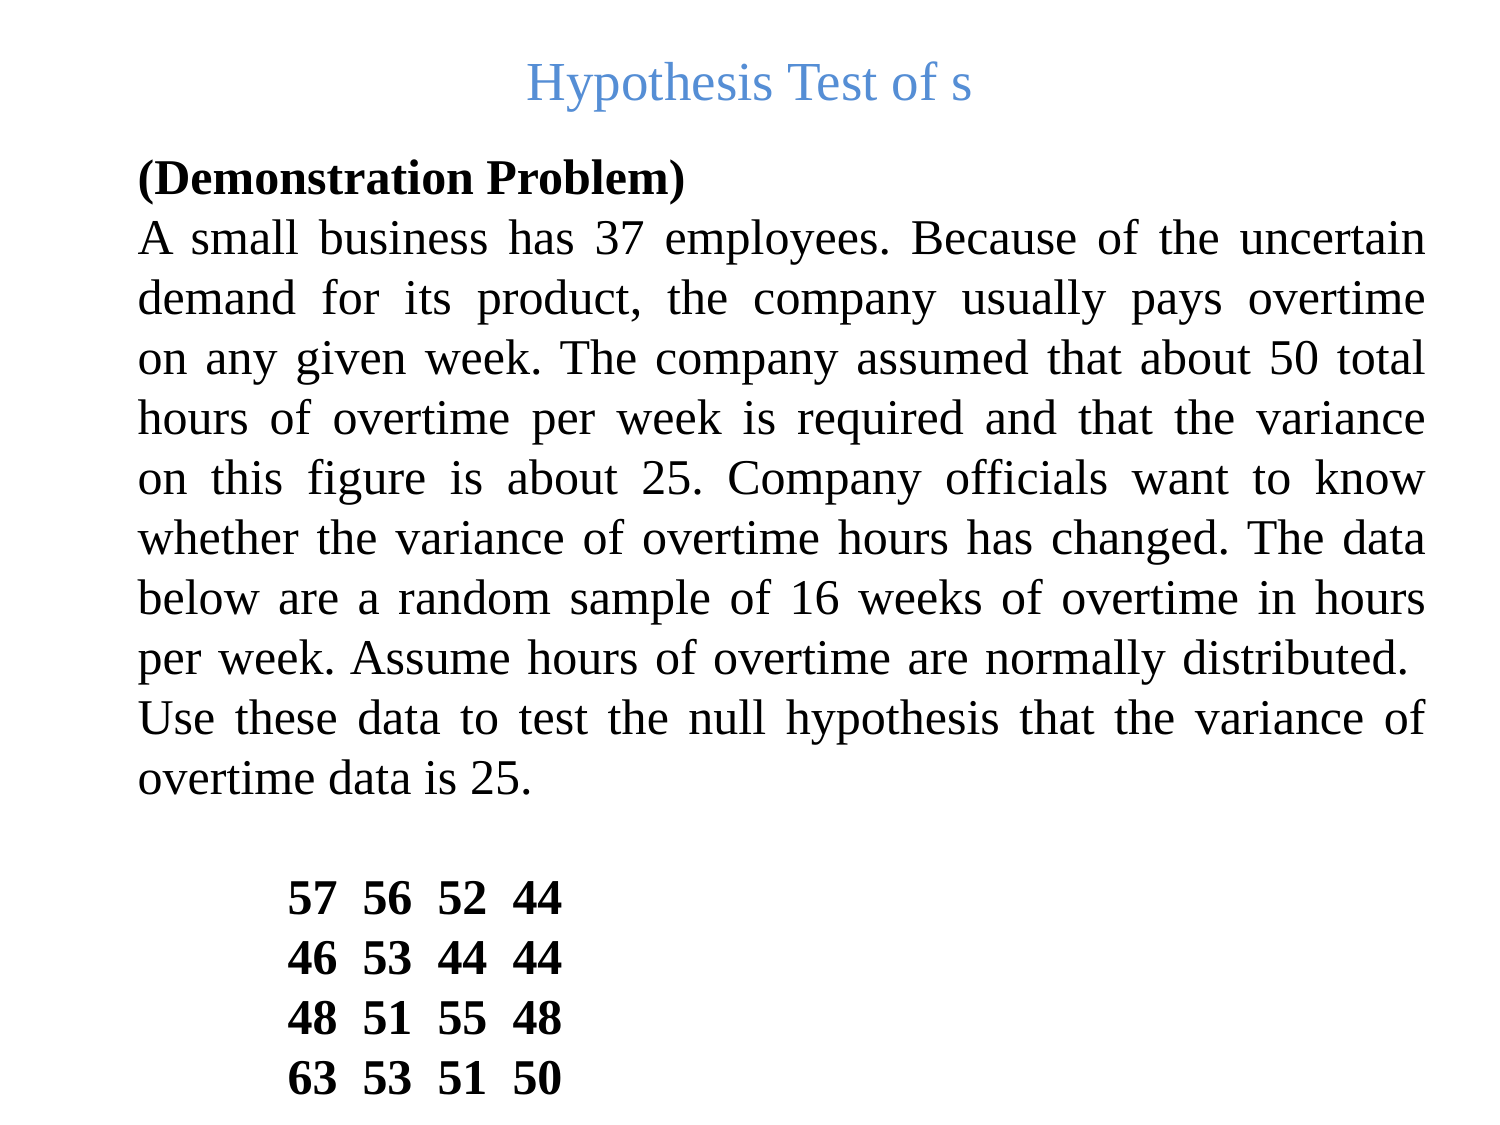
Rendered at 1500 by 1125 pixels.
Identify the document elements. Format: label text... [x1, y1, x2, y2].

text_box (Demonstration Problem) A small business has 37 employees. Because of the uncertain demand for its product, the company usually pays overtime on any given week. The company assumed that about 50 total hours of overtime per week is required and that the variance on this figure is about 25. Company officials want to know whether the variance of overtime hours has changed. The data below are a random sample of 16 weeks of overtime in hours per week. Assume hours of overtime are normally distributed. Use these data to test the null hypothesis that the variance of overtime data is 25. 57 56 52 44 46 53 44 44 48 51 55 48 63 53 51 50 [122, 137, 1442, 1113]
text_box Hypothesis Test of s [62, 37, 1438, 120]
